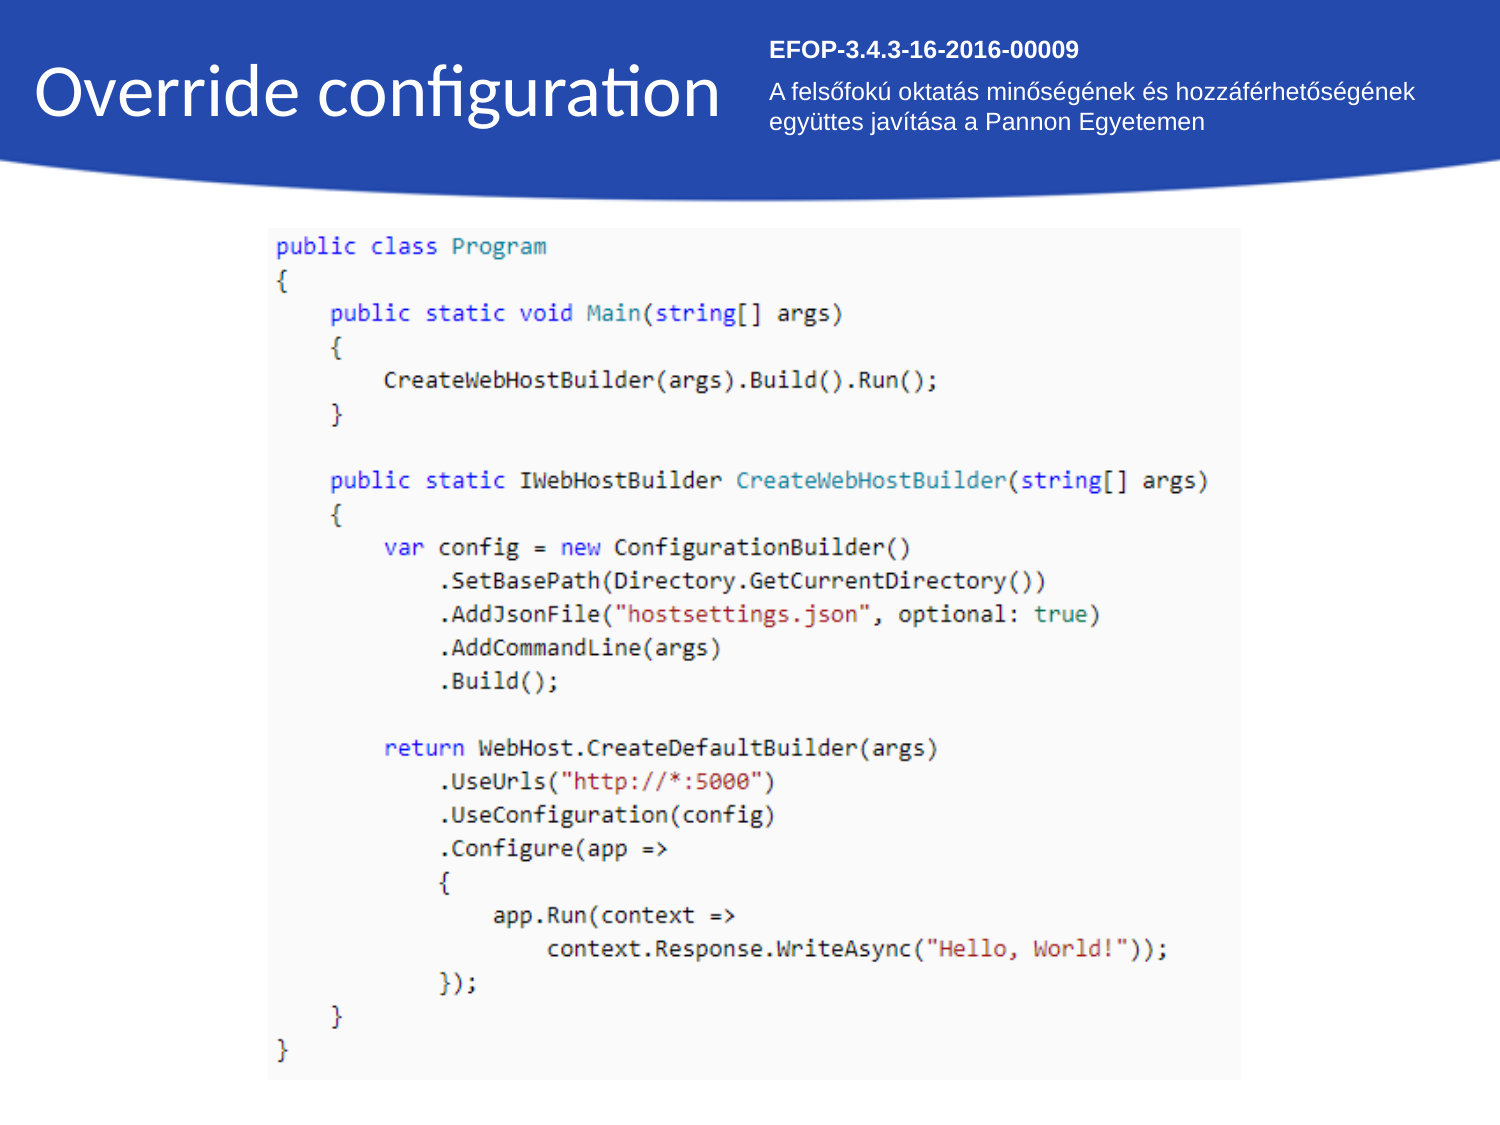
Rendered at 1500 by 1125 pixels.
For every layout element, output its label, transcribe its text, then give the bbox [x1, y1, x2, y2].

picture [0, 0, 1500, 1125]
text_box Override configuration [18, 0, 739, 173]
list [268, 228, 1241, 1080]
text_box EFOP-3.4.3-16-2016-00009 A felsőfokú oktatás minőségének és hozzáférhetőségének együttes javítása a Pannon Egyetemen [754, 25, 1465, 143]
